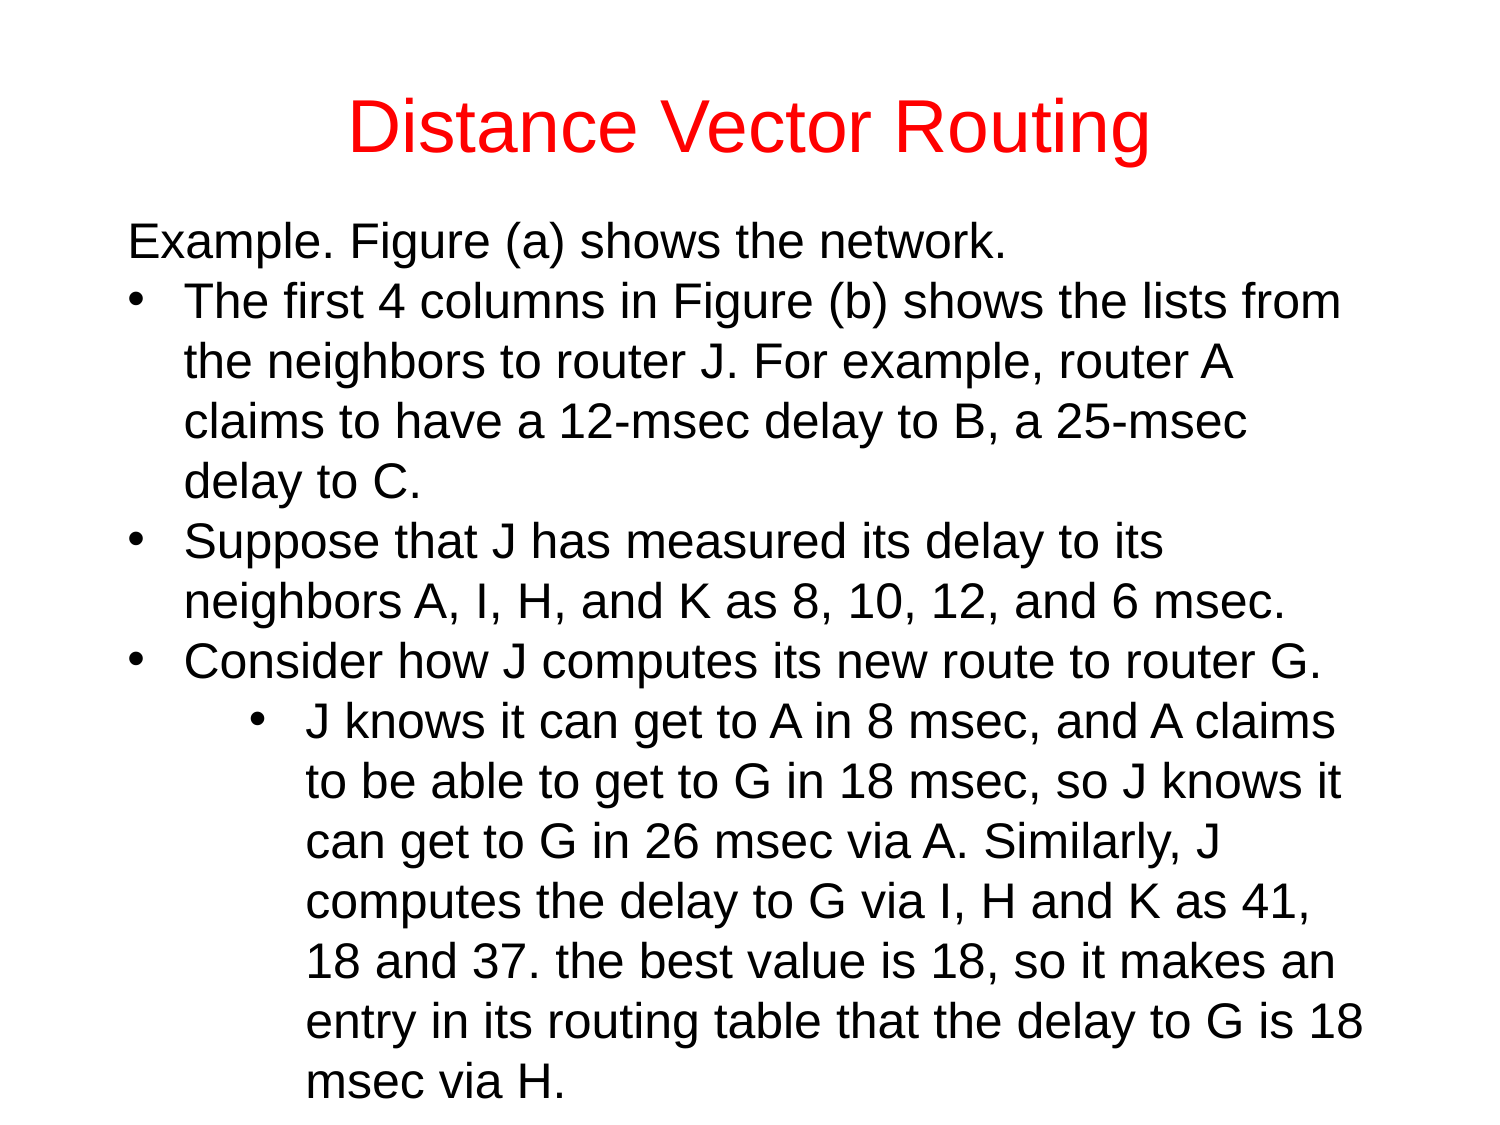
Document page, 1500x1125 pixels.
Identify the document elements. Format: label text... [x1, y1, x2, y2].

title Distance Vector Routing [0, 0, 1500, 245]
text_box Example. Figure (a) shows the network. The first 4 columns in Figure (b) shows the lists from the neighbors to router J. For example, router A claims to have a 12-msec delay to B, a 25-msec delay to C. Suppose that J has measured its delay to its neighbors A, I, H, and K as 8, 10, 12, and 6 msec. Consider how J computes its new route to router G. J knows it can get to A in 8 msec, and A claims to be able to get to G in 18 msec, so J knows it can get to G in 26 msec via A. Similarly, J computes the delay to G via I, H and K as 41, 18 and 37. the best value is 18, so it makes an entry in its routing table that the delay to G is 18 msec via H. [112, 201, 1388, 1125]
